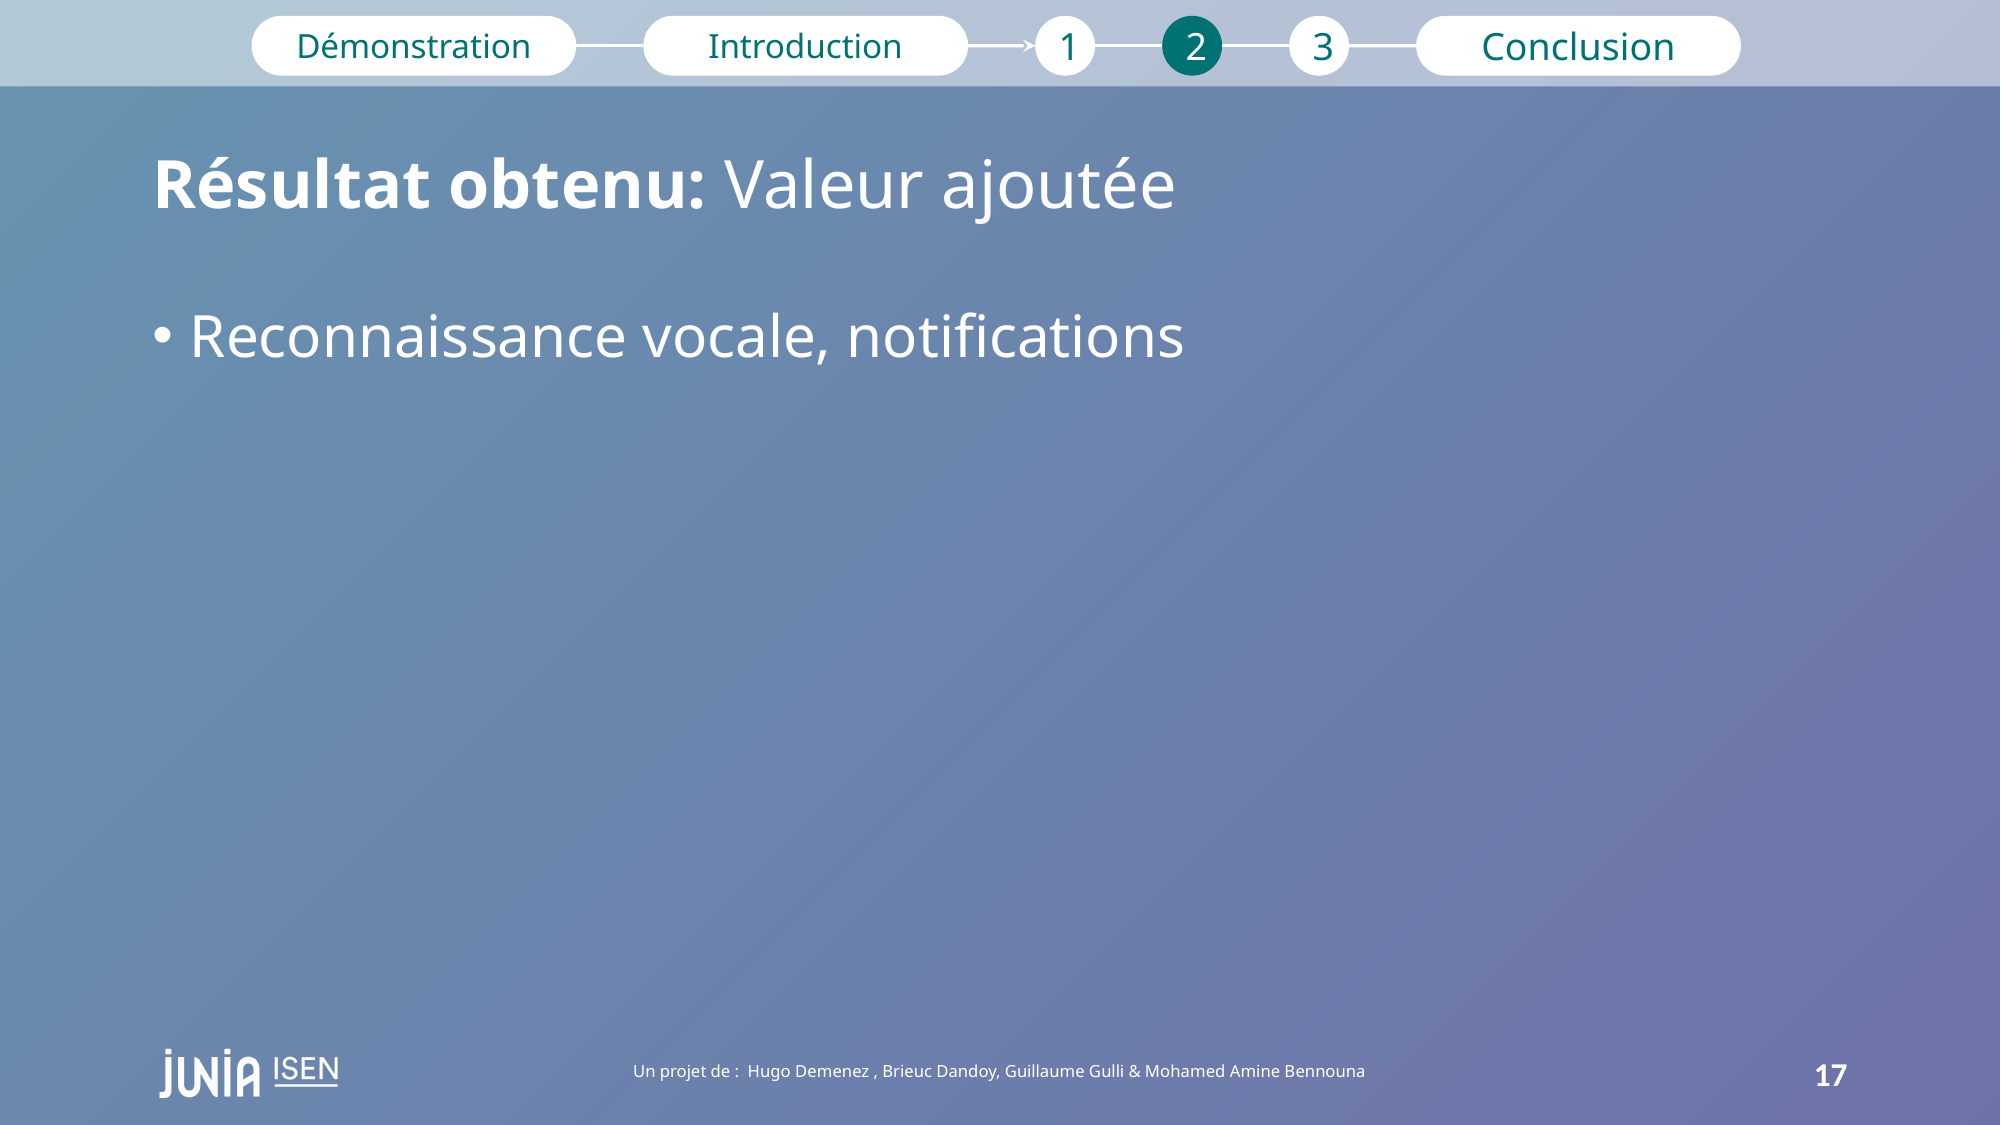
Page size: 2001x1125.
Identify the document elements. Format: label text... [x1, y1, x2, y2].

footer Un projet de : Hugo Demenez , Brieuc Dandoy, Guillaume Gulli & Mohamed Amine Bennouna [587, 1042, 1412, 1103]
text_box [251, 15, 1741, 76]
slide_number 17 [1412, 1042, 1863, 1103]
picture [137, 1026, 360, 1119]
list Reconnaissance vocale, notifications [137, 299, 1863, 1014]
title Résultat obtenu: Valeur ajoutée [137, 96, 1863, 278]
